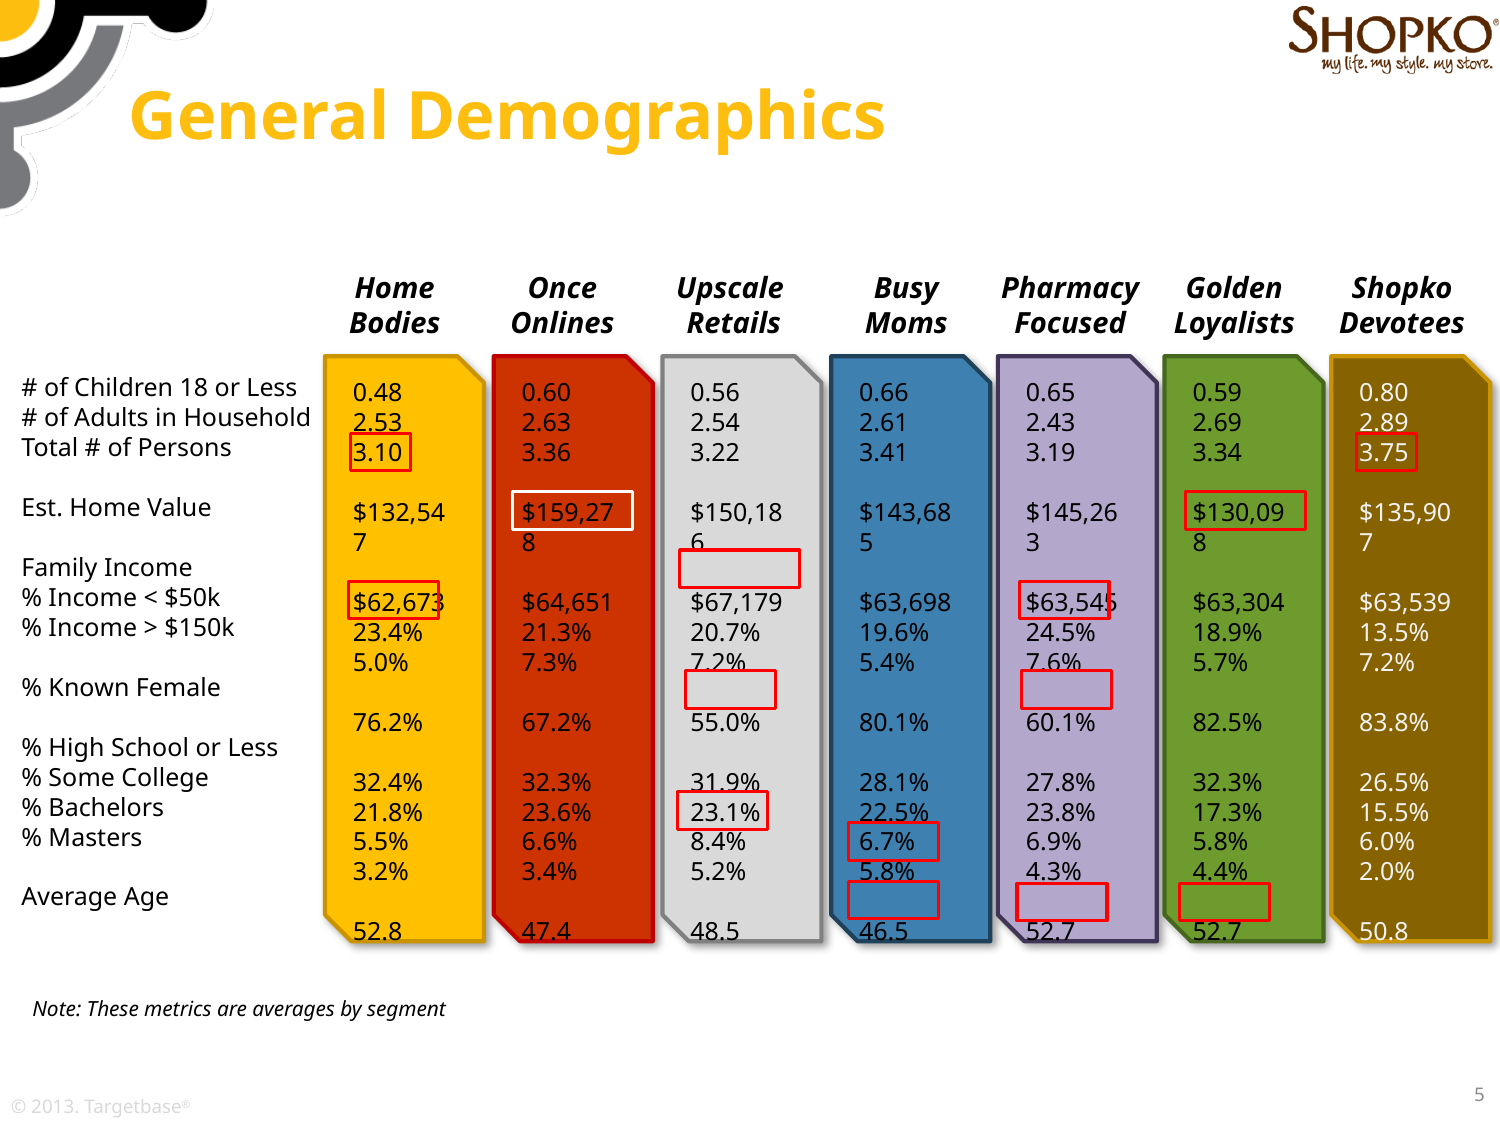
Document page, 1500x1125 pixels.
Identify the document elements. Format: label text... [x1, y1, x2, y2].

text_box Home Bodies [312, 262, 477, 348]
picture [1289, 5, 1499, 74]
text_box [346, 579, 440, 621]
text_box Busy Moms [822, 262, 974, 348]
text_box [1017, 579, 1111, 621]
text_box [846, 879, 940, 921]
text_box 0.48 2.53 3.10 $132,547 $62,673 23.4% 5.0% 76.2% 32.4% 21.8% 5.5% 3.2% 52.8 [322, 354, 486, 944]
text_box 0.56 2.54 3.22 $150,186 $67,179 20.7% 7.2% 55.0% 31.9% 23.1% 8.4% 5.2% 48.5 [660, 354, 824, 944]
text_box Pharmacy Focused [974, 262, 1154, 348]
text_box [1015, 881, 1109, 923]
text_box [1184, 490, 1308, 531]
text_box [675, 790, 769, 831]
text_box Shopko Devotees [1310, 262, 1494, 348]
picture [0, 0, 215, 217]
text_box [511, 490, 635, 531]
slide_number 5 [1387, 1065, 1500, 1125]
text_box # of Children 18 or Less # of Adults in Household Total # of Persons Est. Home Value Family Income % Income < $50k % Income > $150k % Known Female % High School or Less % Some College % Bachelors % Masters Average Age [6, 364, 327, 919]
text_box 0.65 2.43 3.19 $145,263 $63,545 24.5% 7.6% 60.1% 27.8% 23.8% 6.9% 4.3% 52.7 [995, 354, 1159, 944]
text_box 0.60 2.63 3.36 $159,278 $64,651 21.3% 7.3% 67.2% 32.3% 23.6% 6.6% 3.4% 47.4 [491, 354, 655, 944]
text_box Once Onlines [477, 262, 648, 348]
text_box [1177, 881, 1272, 923]
text_box [348, 431, 412, 473]
text_box Note: These metrics are averages by segment [17, 988, 1113, 1029]
text_box [1355, 431, 1419, 473]
text_box Golden Loyalists [1154, 262, 1310, 348]
text_box 0.66 2.61 3.41 $143,685 $63,698 19.6% 5.4% 80.1% 28.1% 22.5% 6.7% 5.8% 46.5 [829, 354, 993, 944]
text_box [677, 548, 802, 590]
text_box 0.80 2.89 3.75 $135,907 $63,539 13.5% 7.2% 83.8% 26.5% 15.5% 6.0% 2.0% 50.8 [1329, 354, 1493, 944]
text_box [684, 669, 778, 710]
text_box [1019, 669, 1113, 710]
title General Demographics [114, 65, 1389, 152]
text_box [846, 821, 940, 862]
text_box Upscale Retails [661, 262, 807, 348]
text_box 0.59 2.69 3.34 $130,098 $63,304 18.9% 5.7% 82.5% 32.3% 17.3% 5.8% 4.4% 52.7 [1162, 354, 1326, 944]
